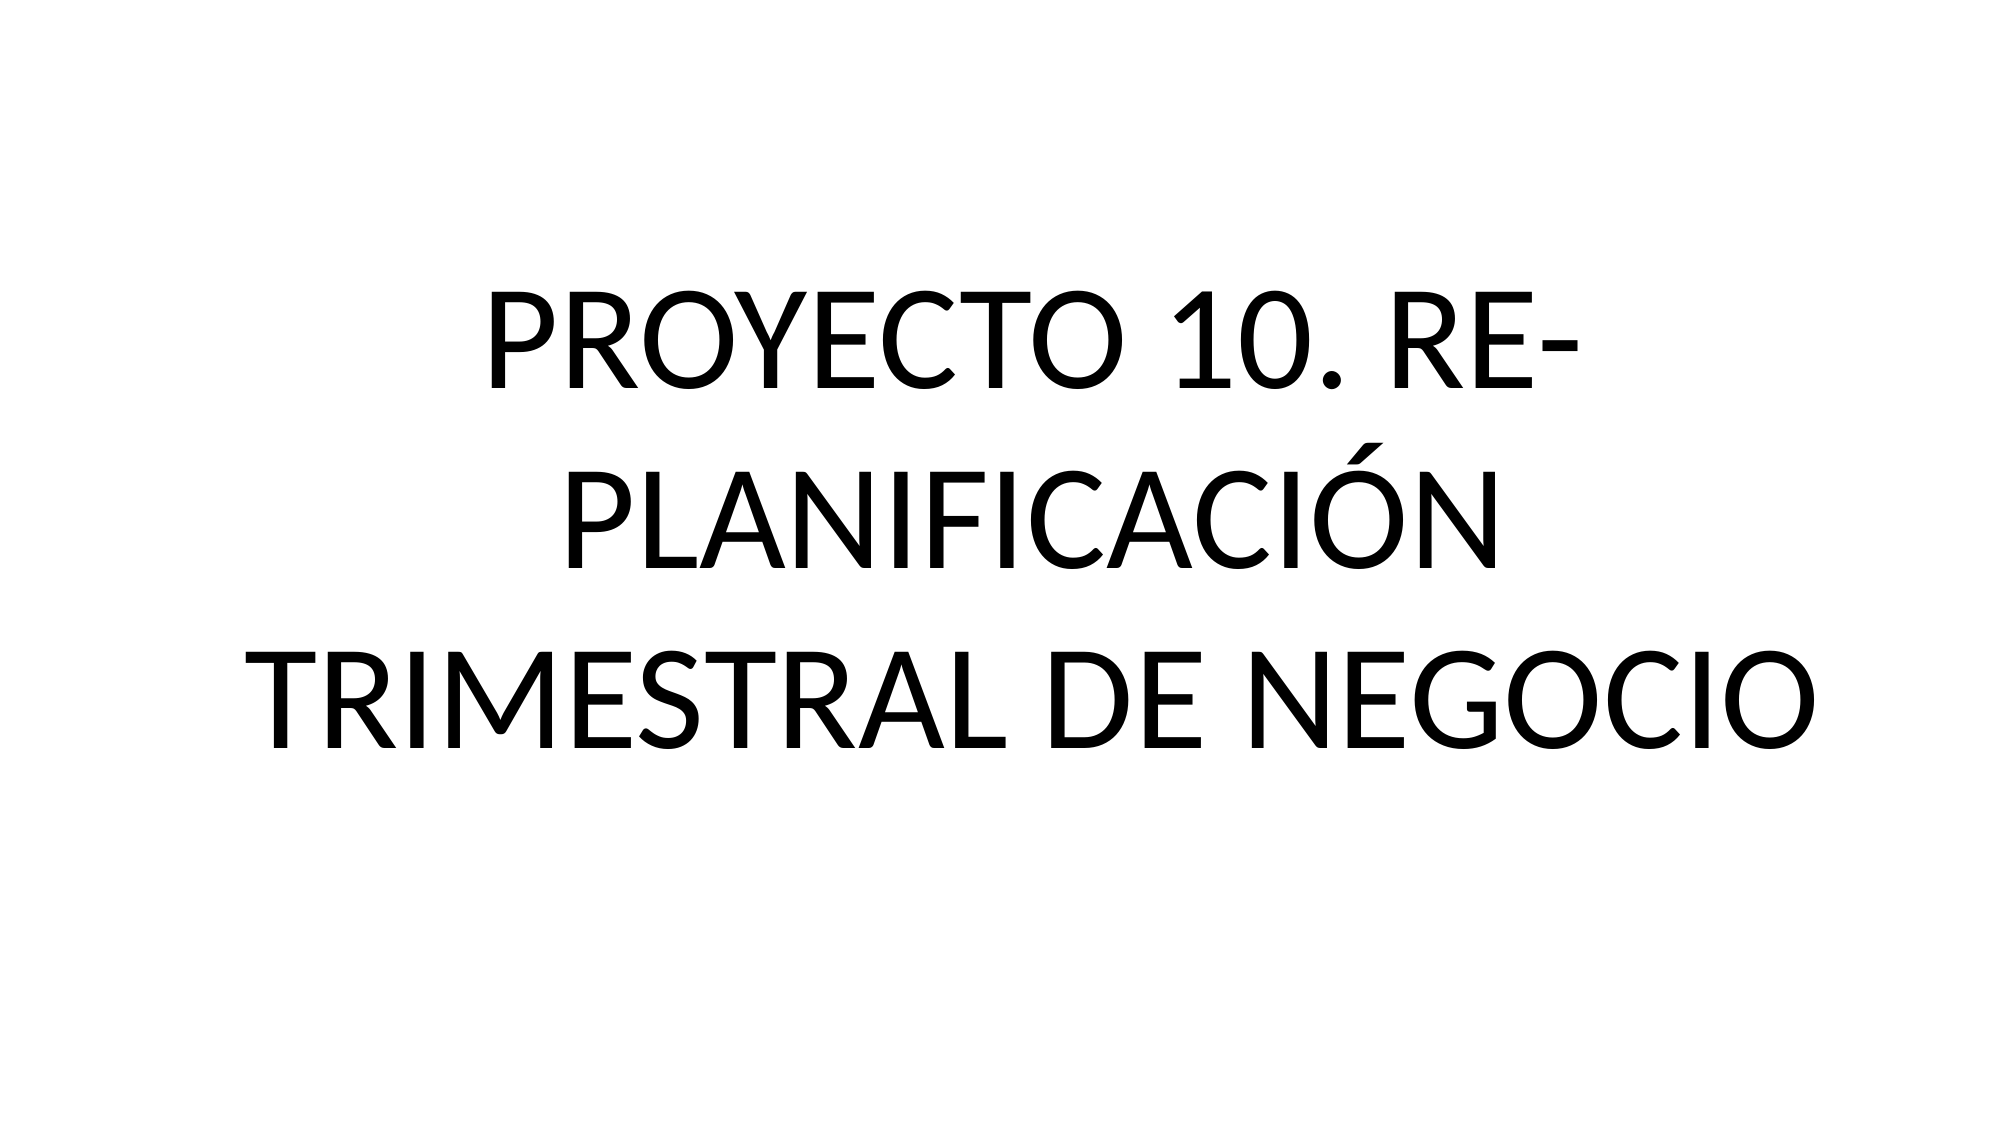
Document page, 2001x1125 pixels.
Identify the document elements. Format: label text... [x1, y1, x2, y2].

text_box PROYECTO 10. RE-PLANIFICACIÓN TRIMESTRAL DE NEGOCIO [87, 231, 1904, 786]
